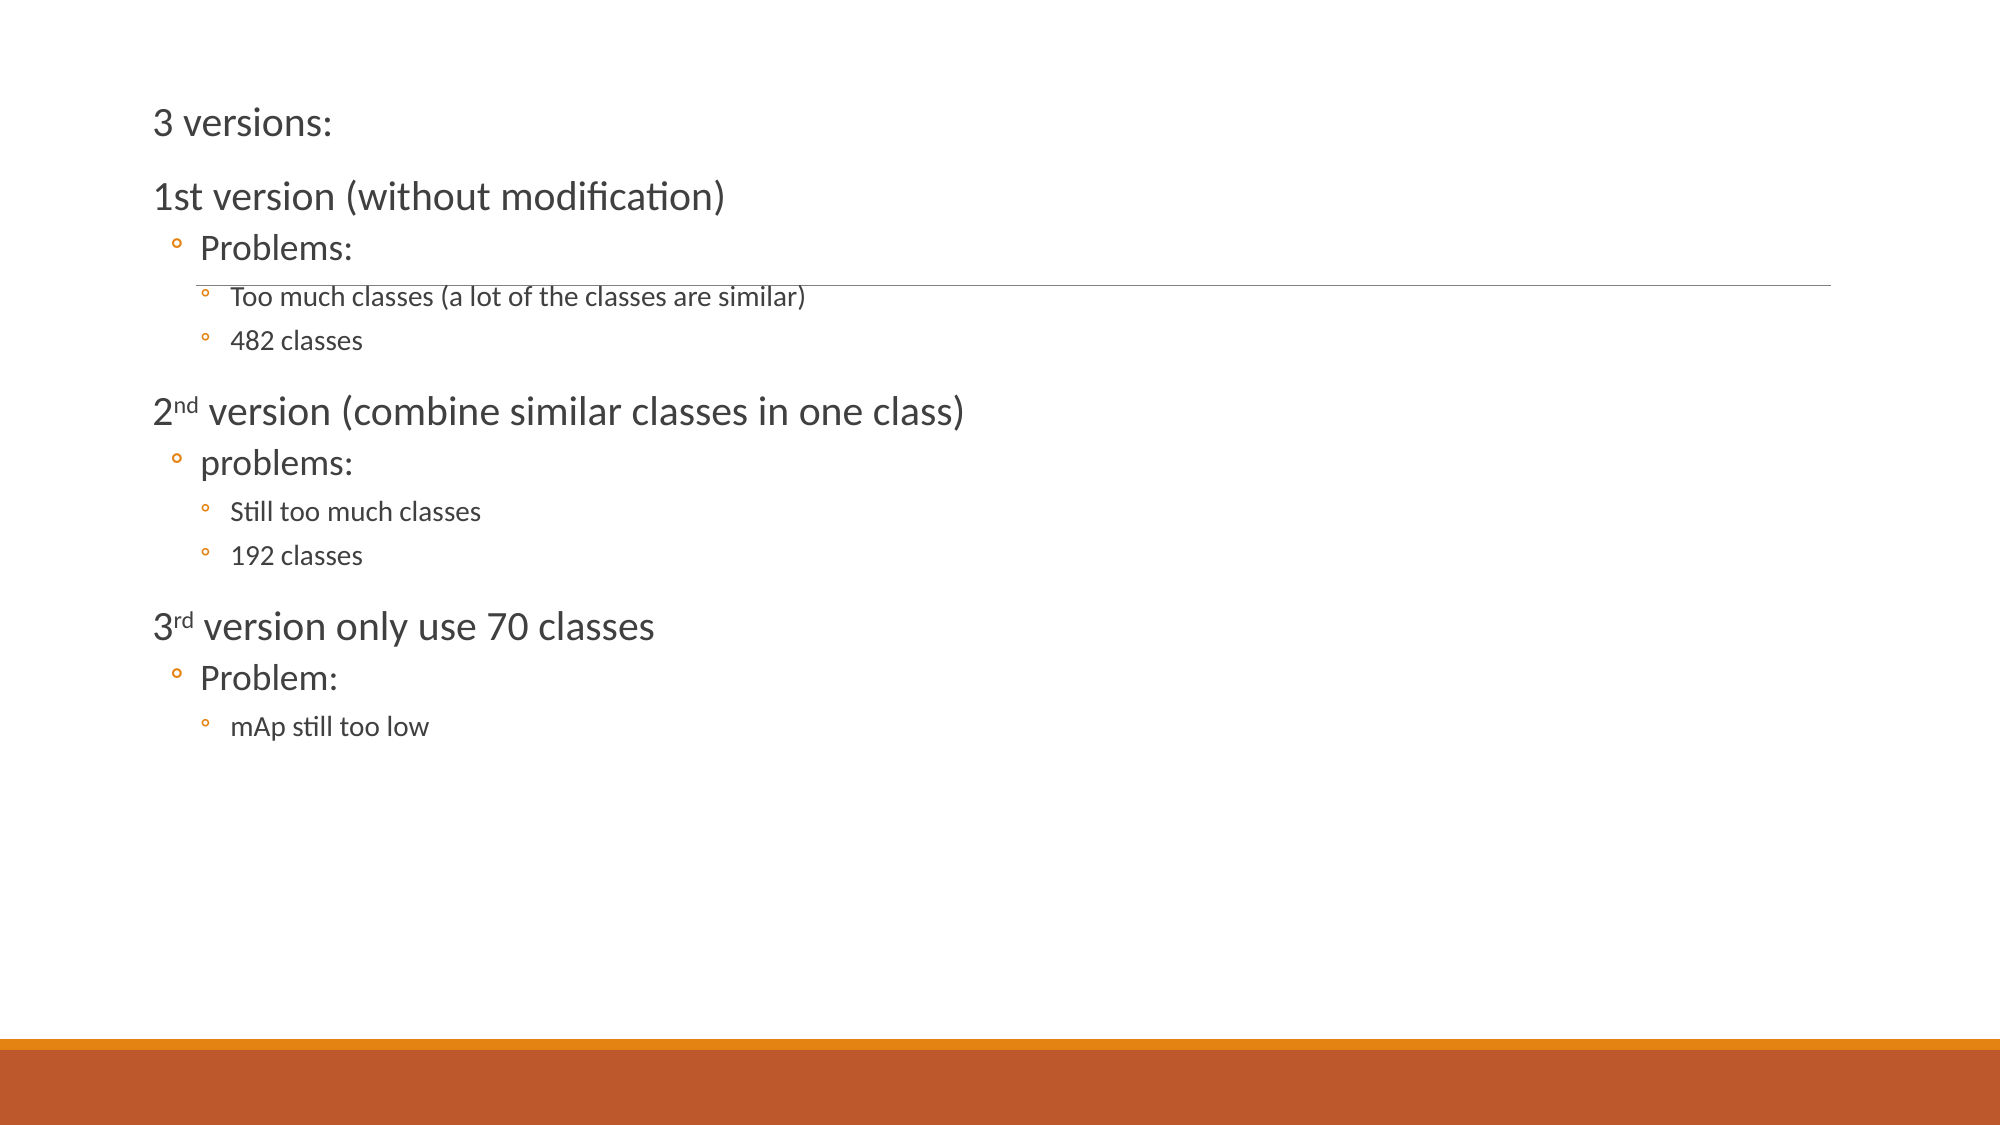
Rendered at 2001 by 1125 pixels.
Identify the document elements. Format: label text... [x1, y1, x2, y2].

list 3 versions: 1st version (without modification) Problems: Too much classes (a lot of the classes are similar) 482 classes 2nd version (combine similar classes in one class) problems: Still too much classes 192 classes 3rd version only use 70 classes Problem: mAp still too low [137, 93, 1863, 1014]
